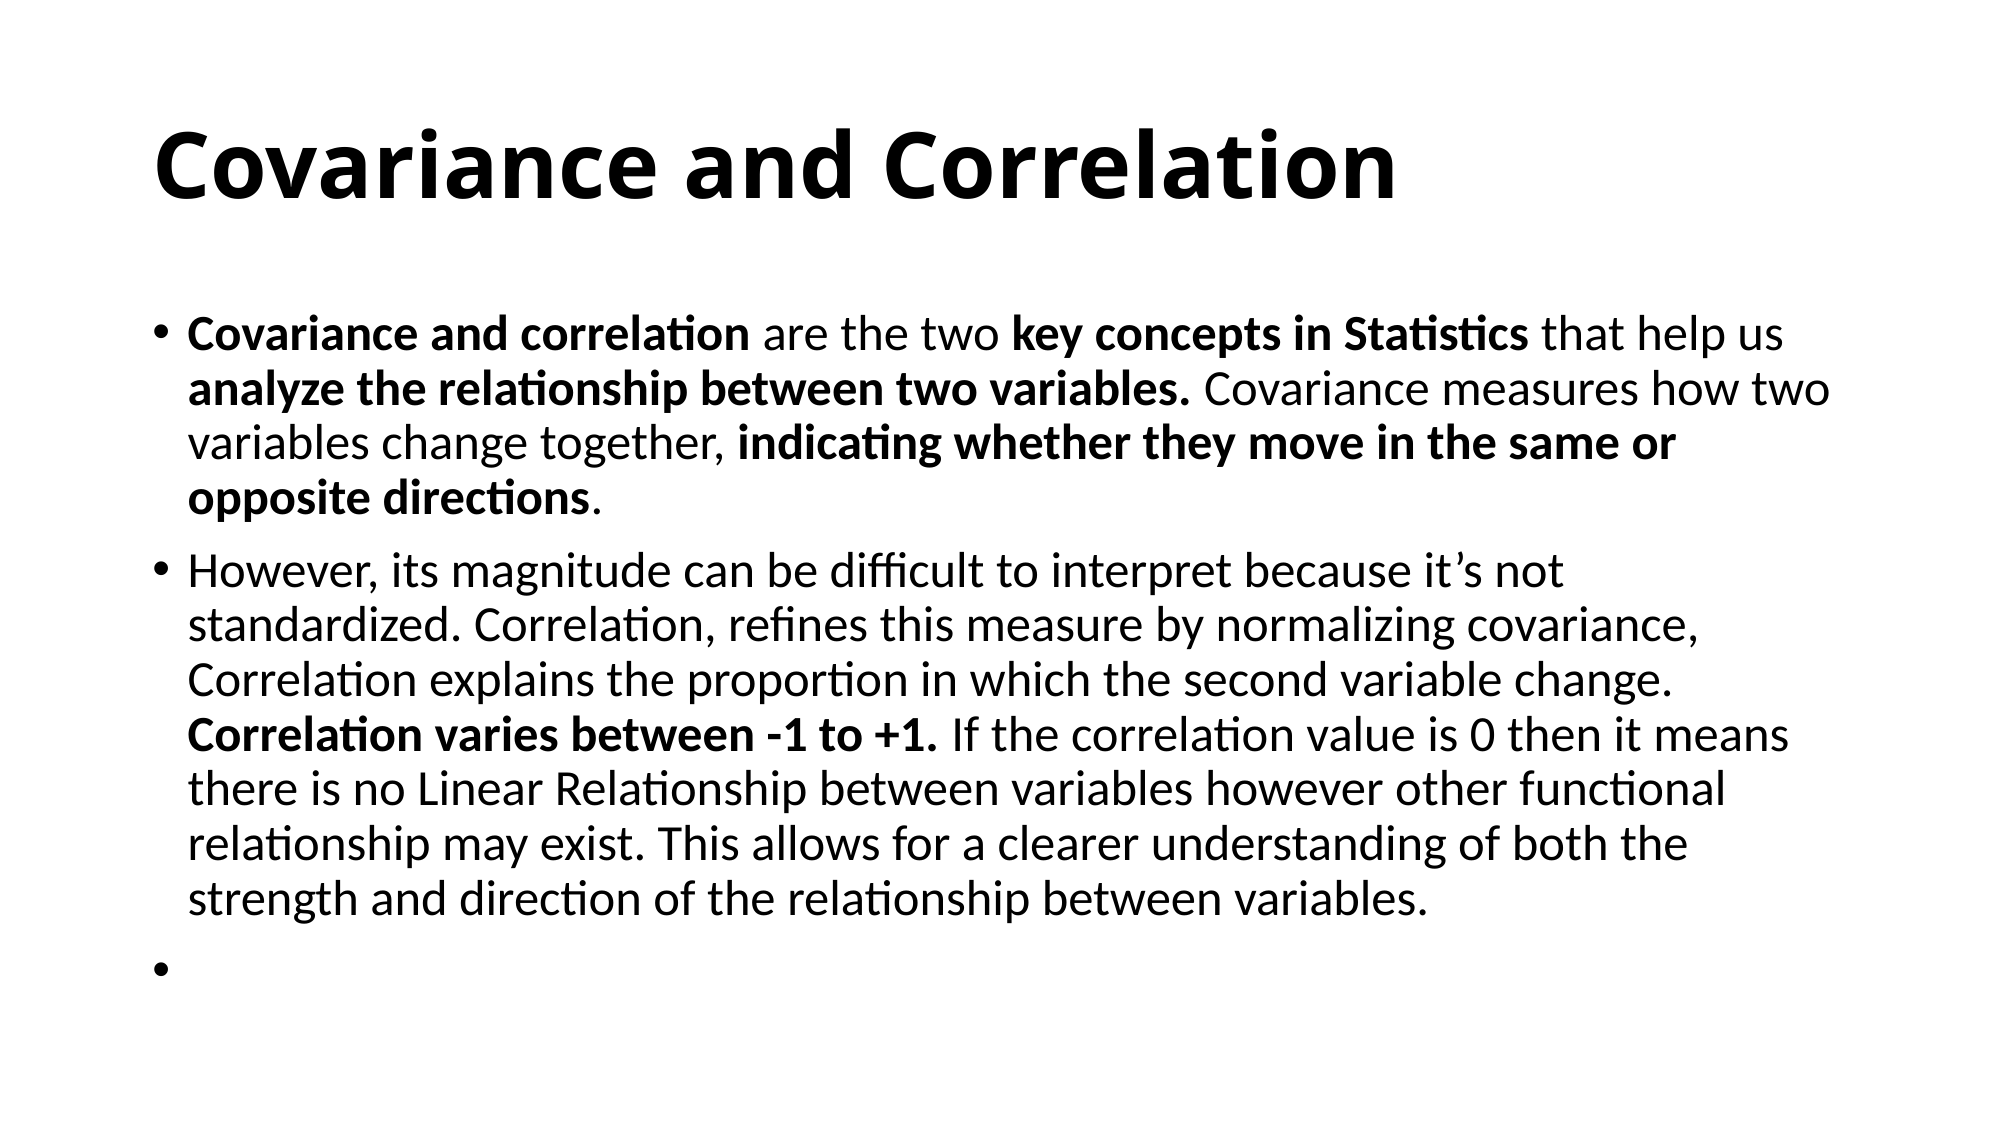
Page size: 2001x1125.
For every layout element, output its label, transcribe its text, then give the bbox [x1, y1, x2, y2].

list Covariance and correlation are the two key concepts in Statistics that help us analyze the relationship between two variables. Covariance measures how two variables change together, indicating whether they move in the same or opposite directions. However, its magnitude can be difficult to interpret because it’s not standardized. Correlation, refines this measure by normalizing covariance, Correlation explains the proportion in which the second variable change. Correlation varies between -1 to +1. If the correlation value is 0 then it means there is no Linear Relationship between variables however other functional relationship may exist. This allows for a clearer understanding of both the strength and direction of the relationship between variables. [137, 299, 1863, 1014]
title Covariance and Correlation [137, 59, 1863, 278]
